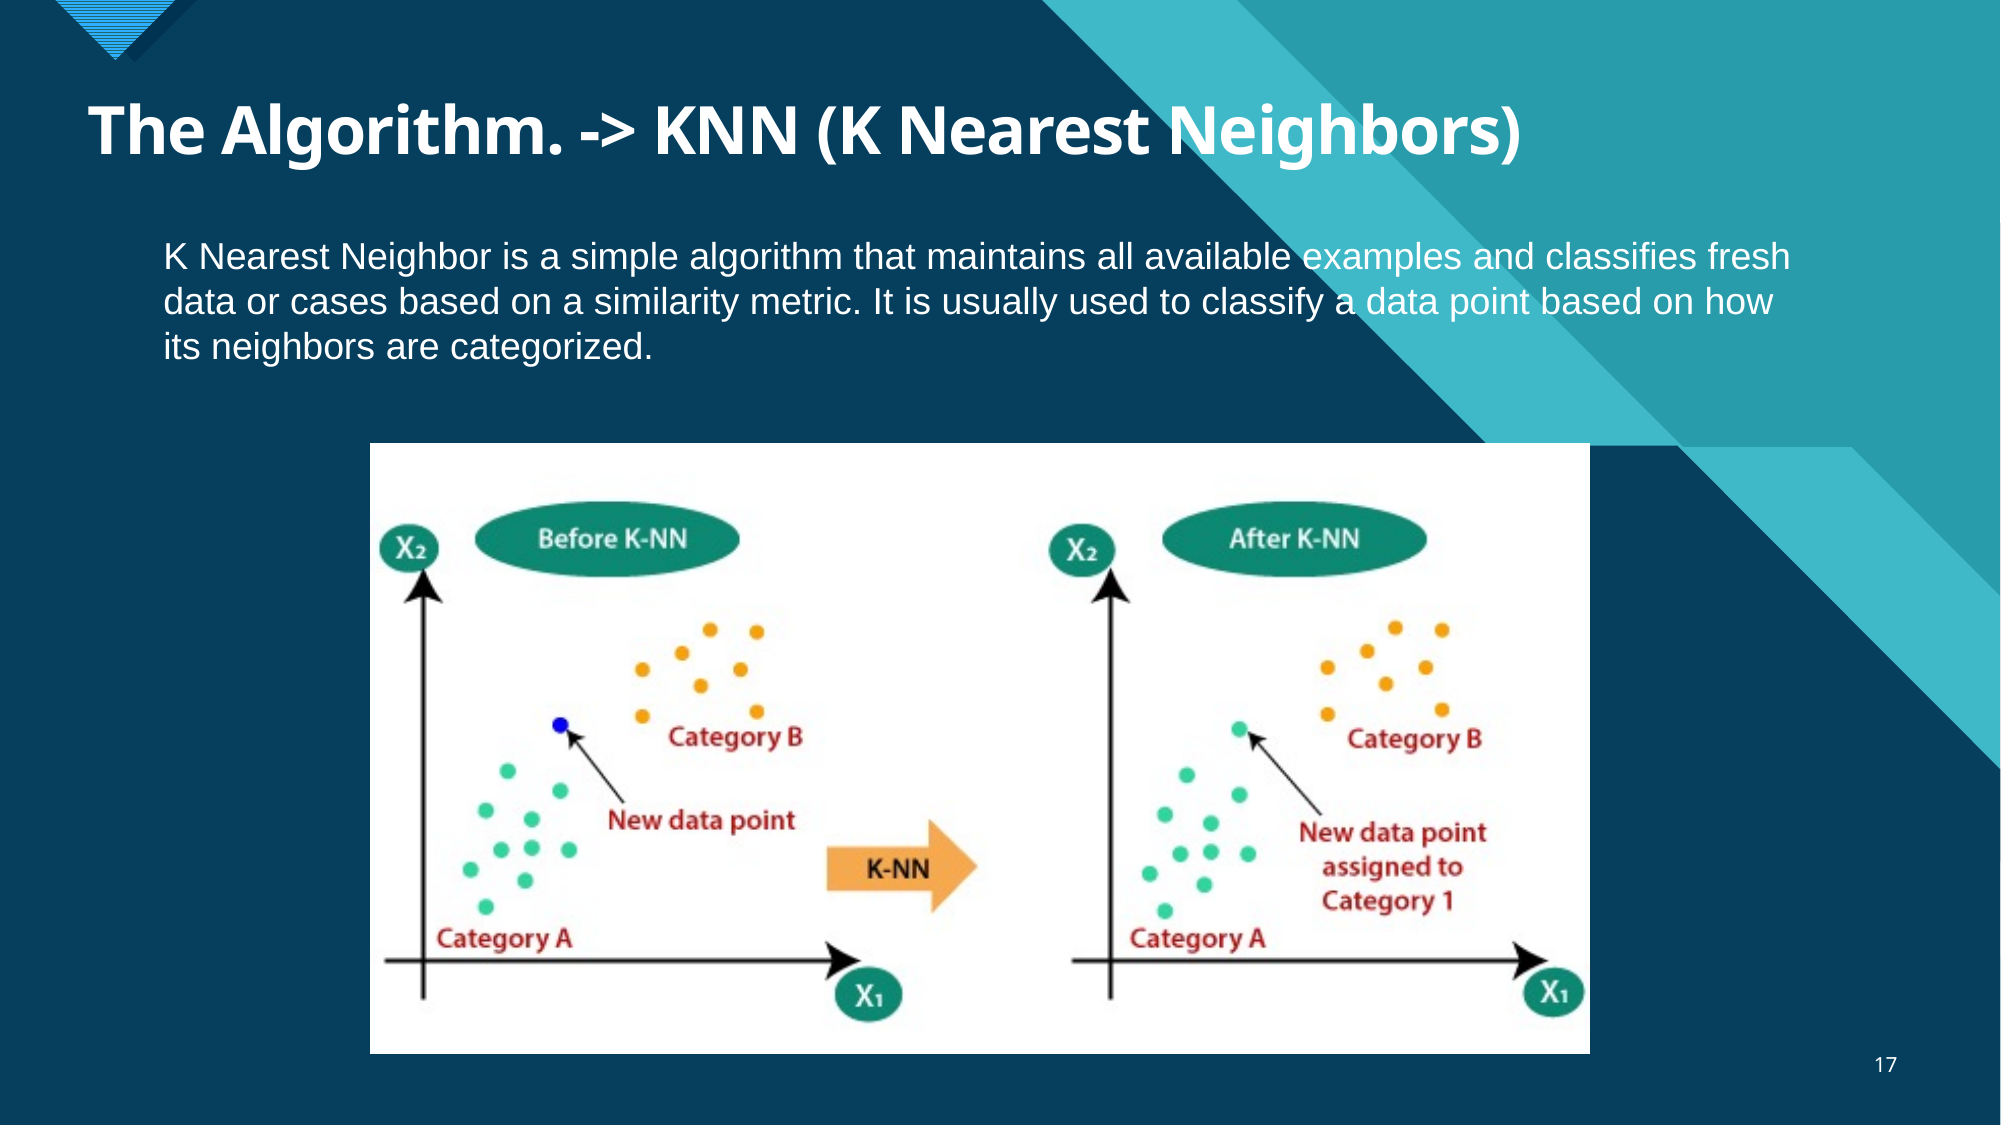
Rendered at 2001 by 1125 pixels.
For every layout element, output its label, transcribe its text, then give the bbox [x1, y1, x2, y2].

title The Algorithm. -> KNN (K Nearest Neighbors) [72, 89, 1913, 177]
slide_number 17 [1845, 1035, 1913, 1096]
text_box K Nearest Neighbor is a simple algorithm that maintains all available examples and classifies fresh data or cases based on a similarity metric. It is usually used to classify a data point based on how its neighbors are categorized. [148, 224, 1837, 375]
picture [371, 443, 1590, 1053]
